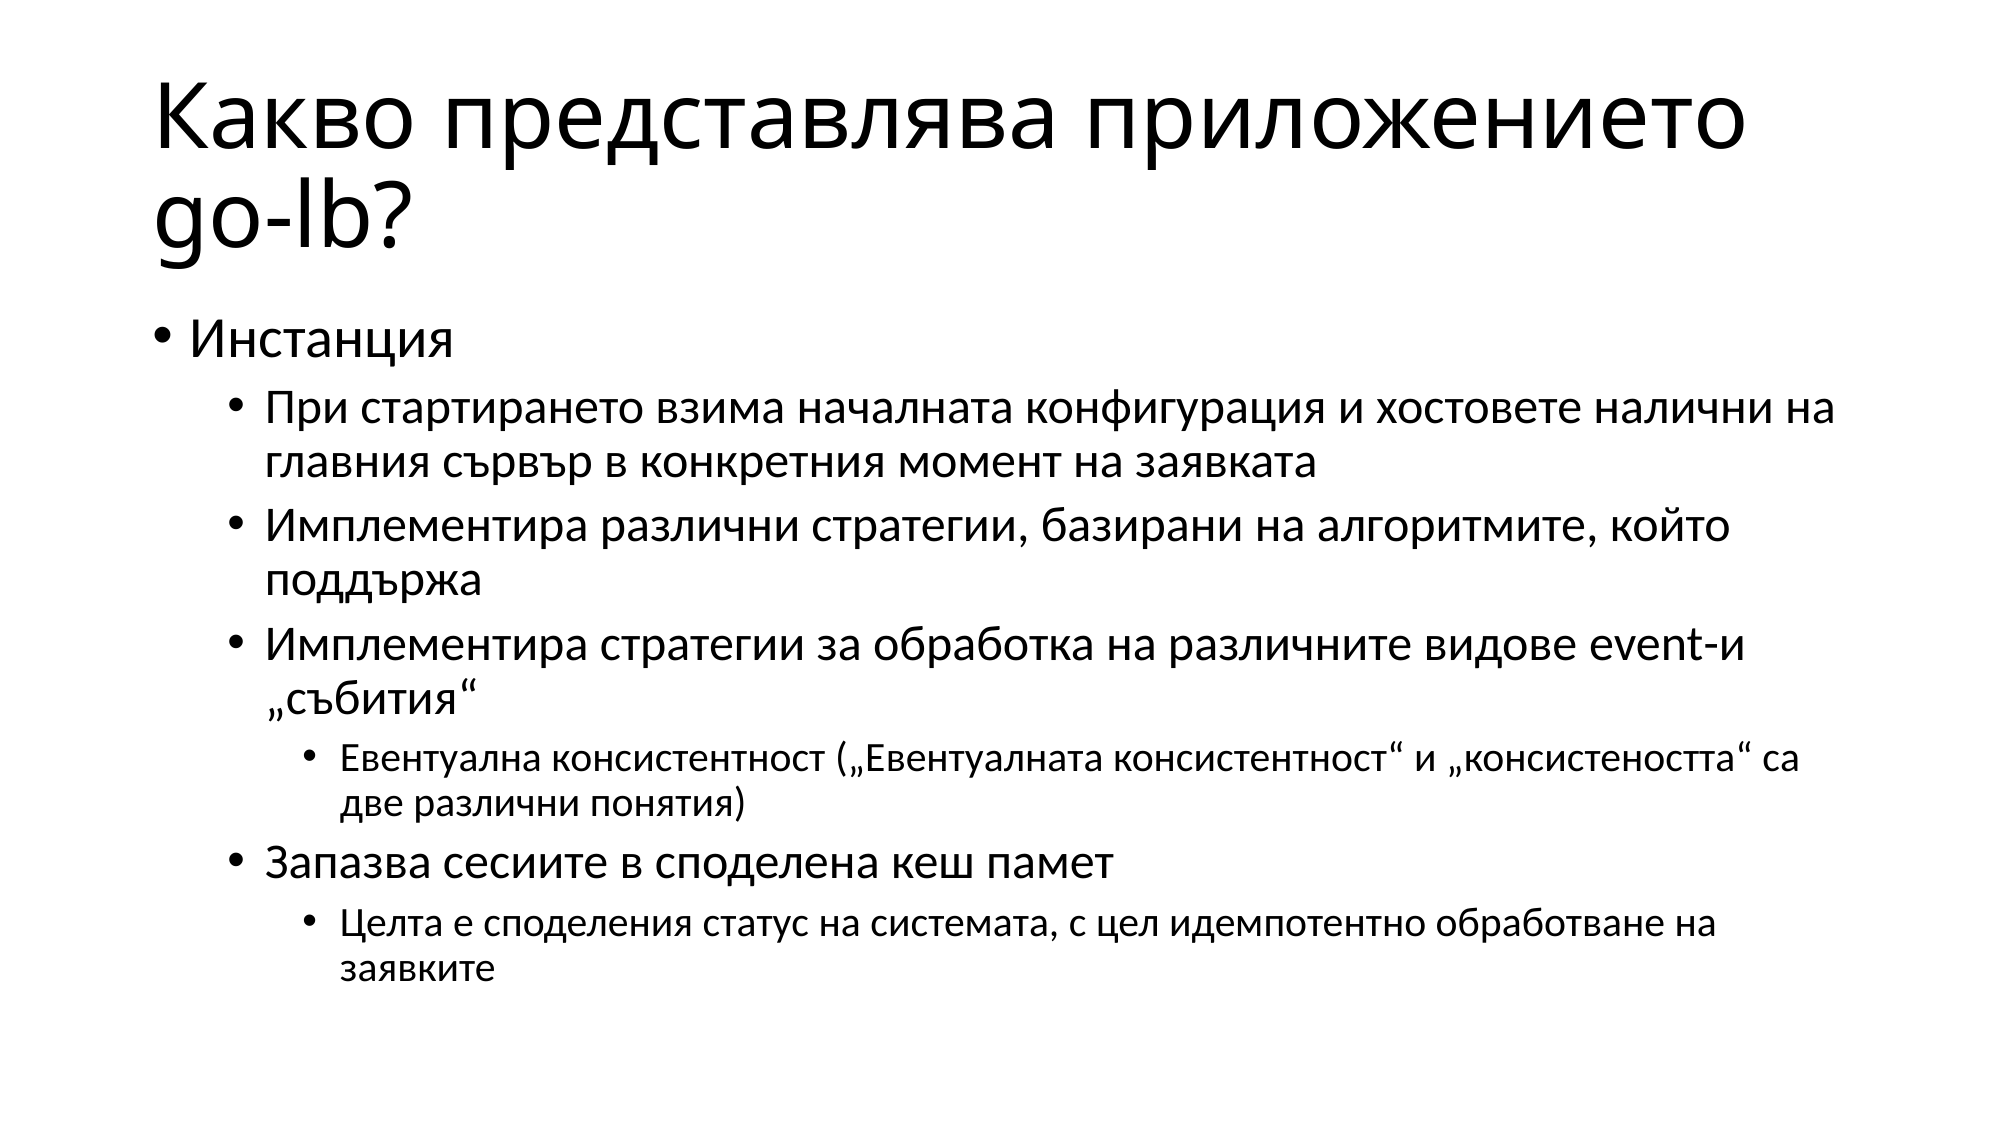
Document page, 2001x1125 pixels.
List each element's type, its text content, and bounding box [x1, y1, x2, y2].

list Инстанция При стартирането взима началната конфигурация и хостовете налични на главния сървър в конкретния момент на заявката Имплементира различни стратегии, базирани на алгоритмите, който поддържа Имплементира стратегии за обработка на различните видове event-и „събития“ Евентуална консистентност („Евентуалната консистентност“ и „консистеността“ са две различни понятия) Запазва сесиите в споделена кеш памет Целта е споделения статус на системата, с цел идемпотентно обработване на заявките [137, 299, 1863, 1014]
title Какво представлява приложението go-lb? [137, 59, 1863, 278]
